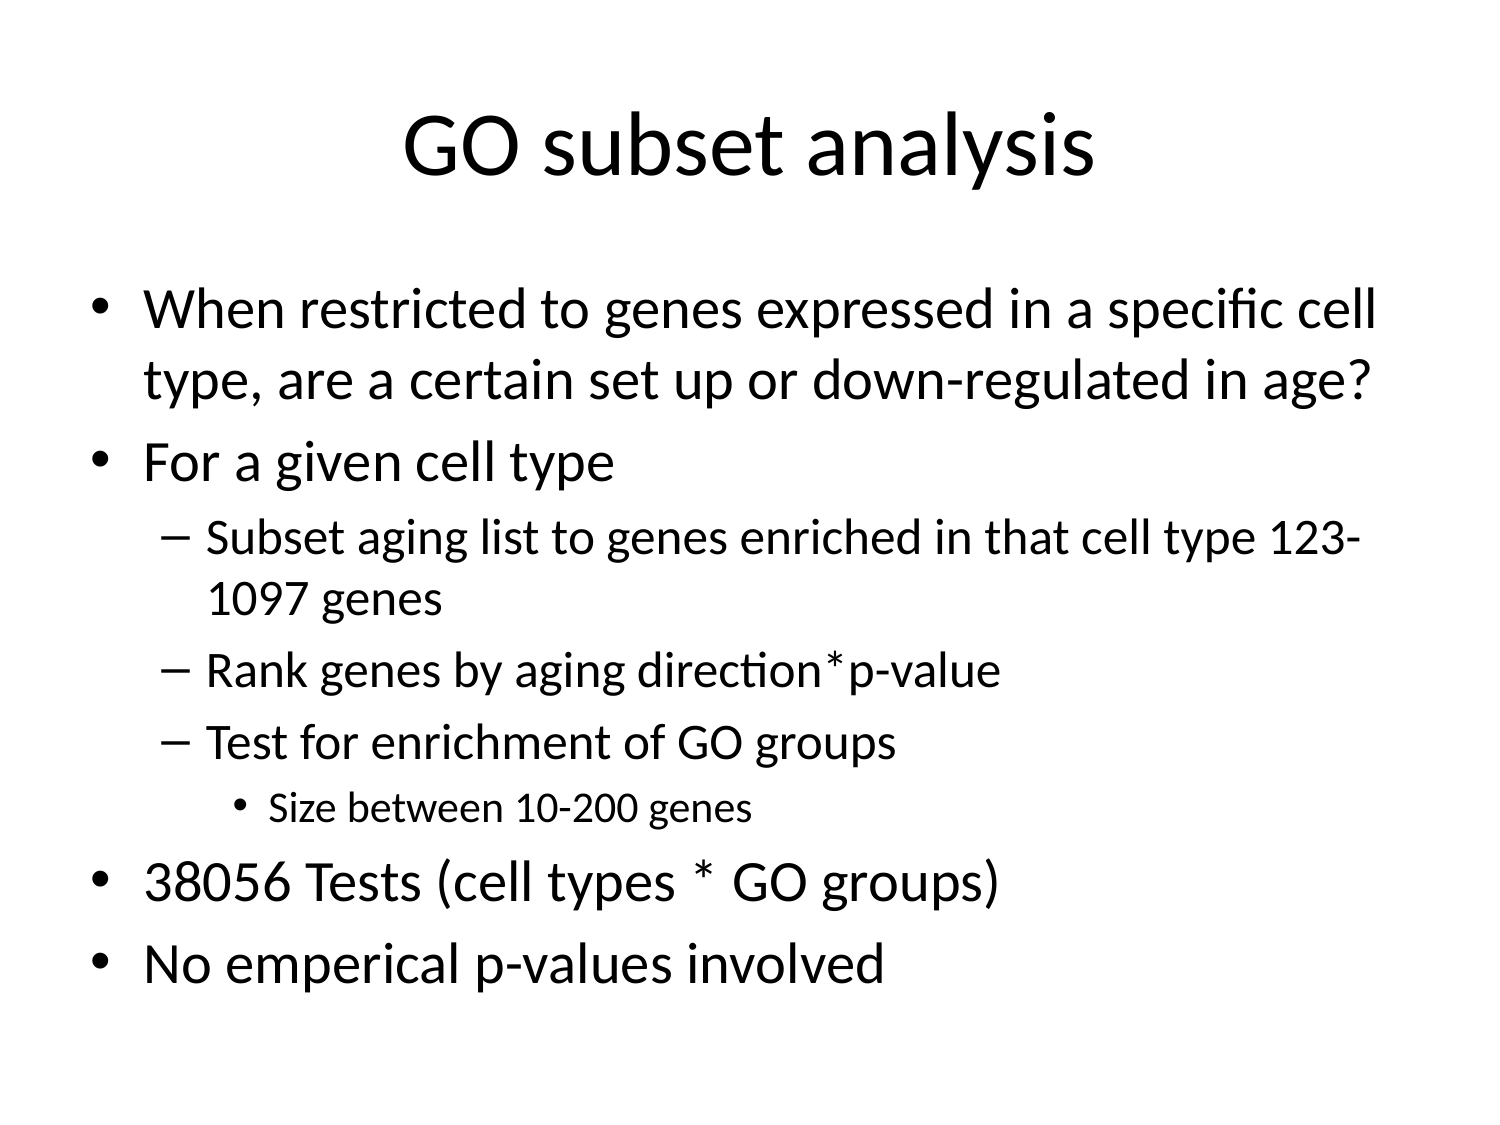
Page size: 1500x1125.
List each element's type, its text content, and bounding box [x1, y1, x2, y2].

list When restricted to genes expressed in a specific cell type, are a certain set up or down-regulated in age? For a given cell type Subset aging list to genes enriched in that cell type 123-1097 genes Rank genes by aging direction*p-value Test for enrichment of GO groups Size between 10-200 genes 38056 Tests (cell types * GO groups) No emperical p-values involved [75, 262, 1425, 1005]
title GO subset analysis [75, 45, 1425, 233]
